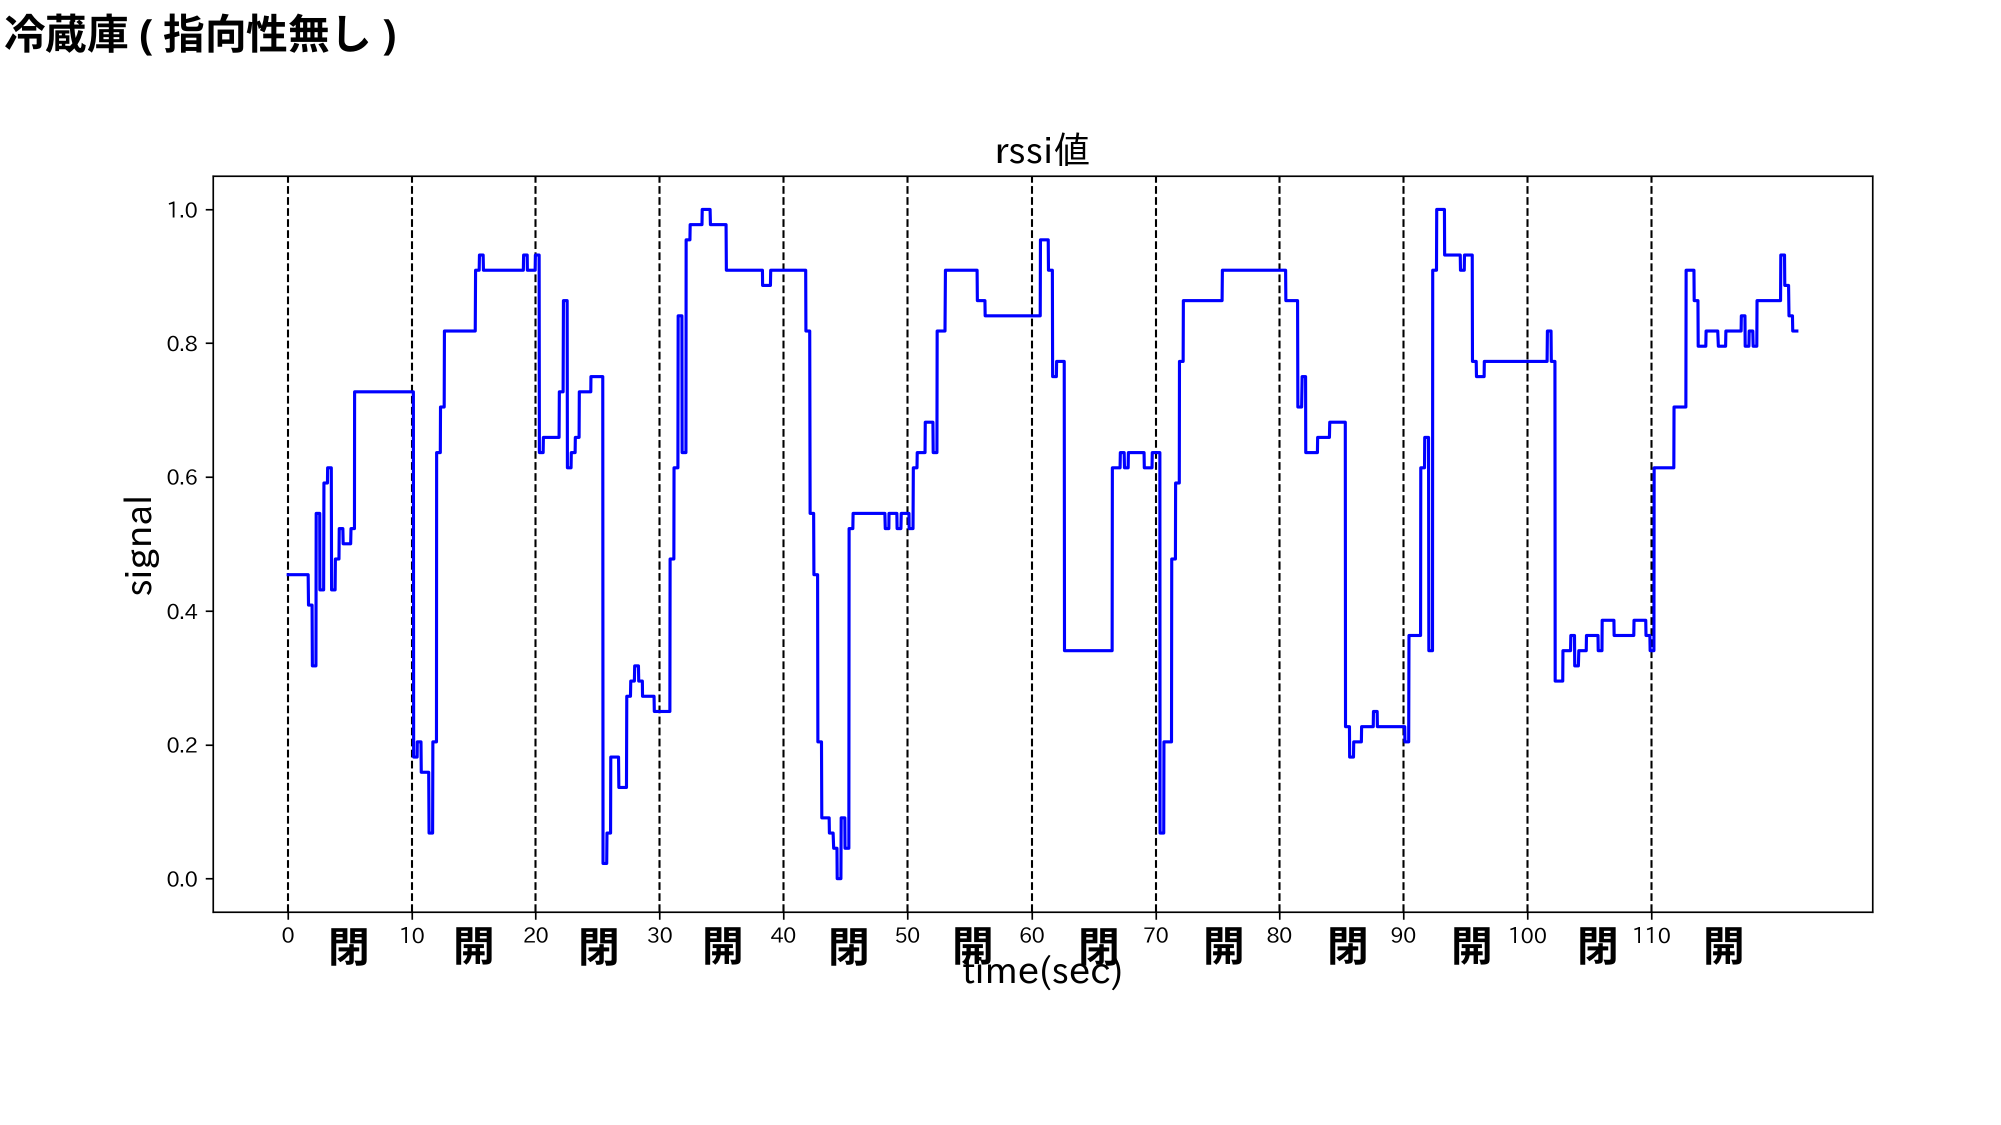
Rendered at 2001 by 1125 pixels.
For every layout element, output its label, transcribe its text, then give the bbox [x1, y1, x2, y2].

picture [99, 112, 1900, 1013]
text_box 冷蔵庫(指向性無し) [0, 0, 412, 65]
